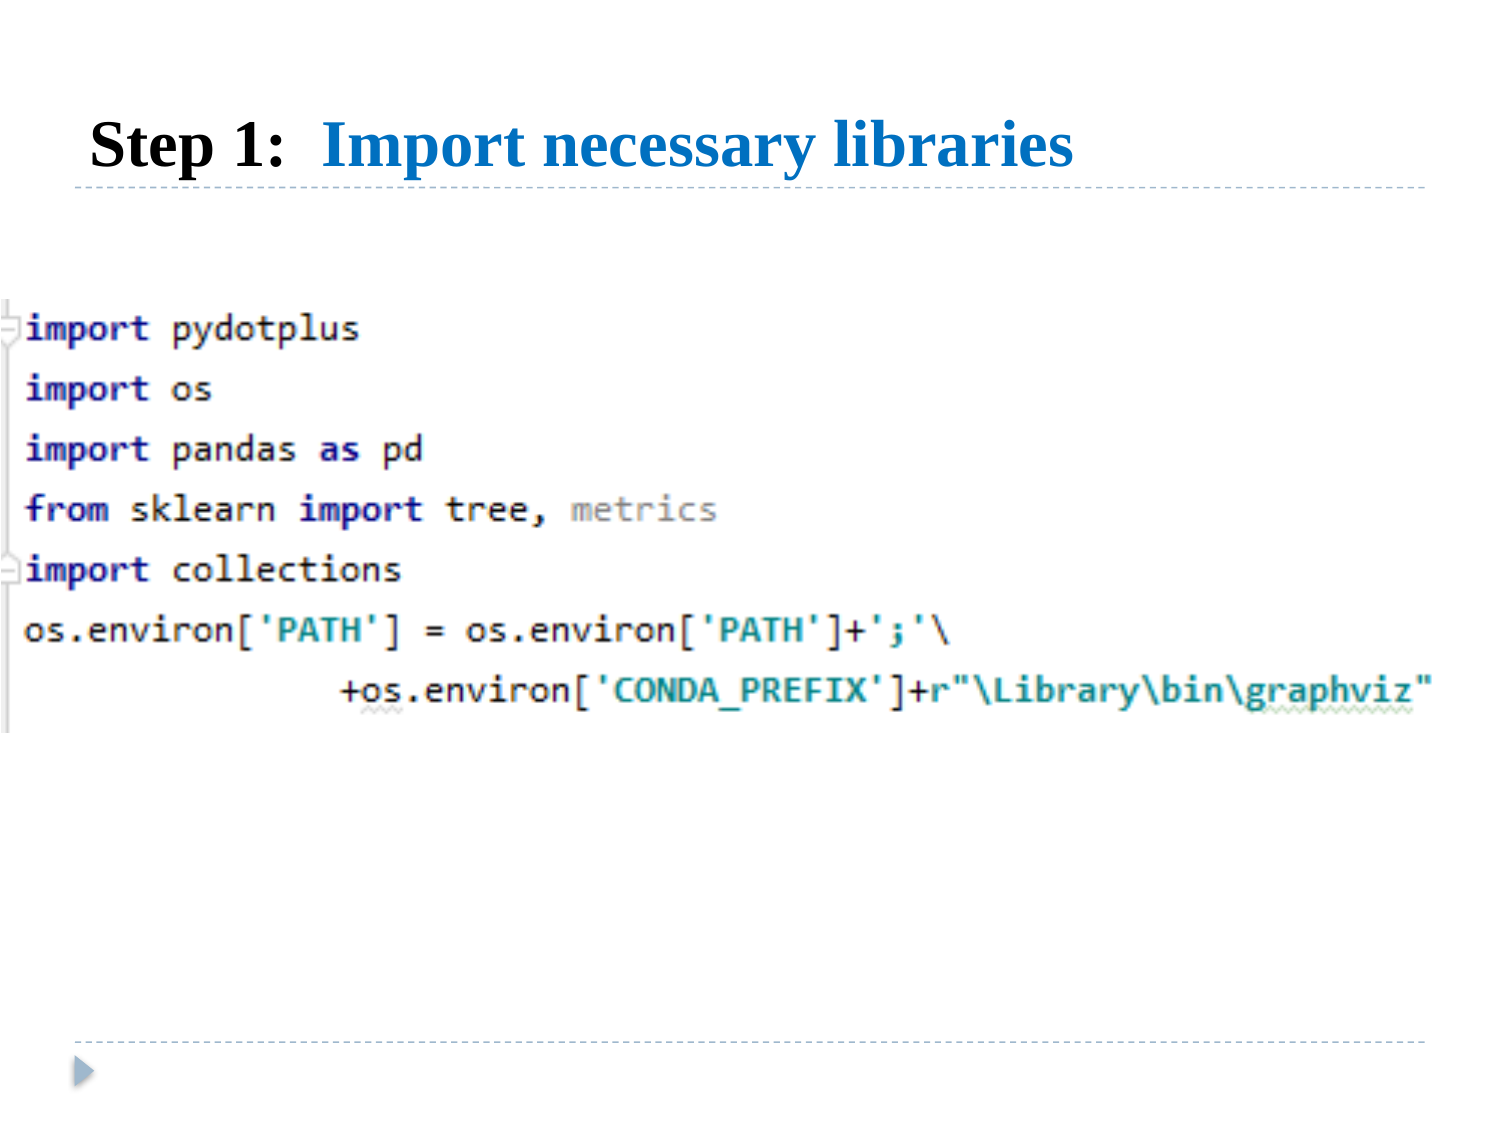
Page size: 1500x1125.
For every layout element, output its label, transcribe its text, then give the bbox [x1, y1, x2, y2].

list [0, 299, 1462, 733]
title Step 1: Import necessary libraries [75, 24, 1425, 188]
